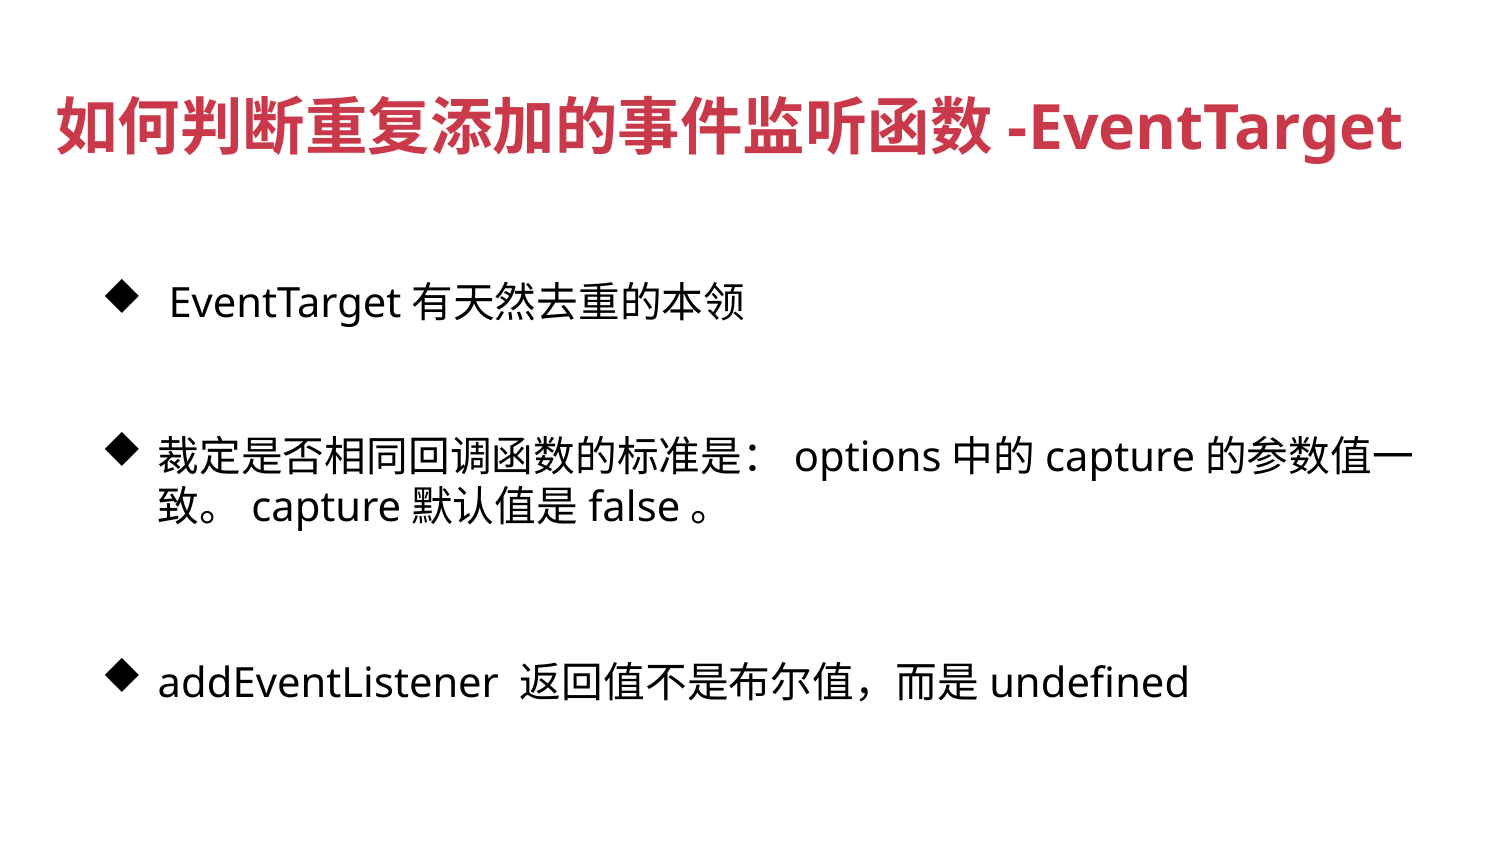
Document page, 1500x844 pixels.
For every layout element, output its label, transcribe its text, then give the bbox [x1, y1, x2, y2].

text_box 裁定是否相同回调函数的标准是：options中的capture的参数值一致。capture默认值是false。 [11, 422, 1449, 538]
text_box 如何判断重复添加的事件监听函数-EventTarget [40, 79, 1420, 170]
text_box addEventListener 返回值不是布尔值，而是undefined [11, 648, 1449, 713]
text_box EventTarget有天然去重的本领 [11, 268, 1449, 334]
